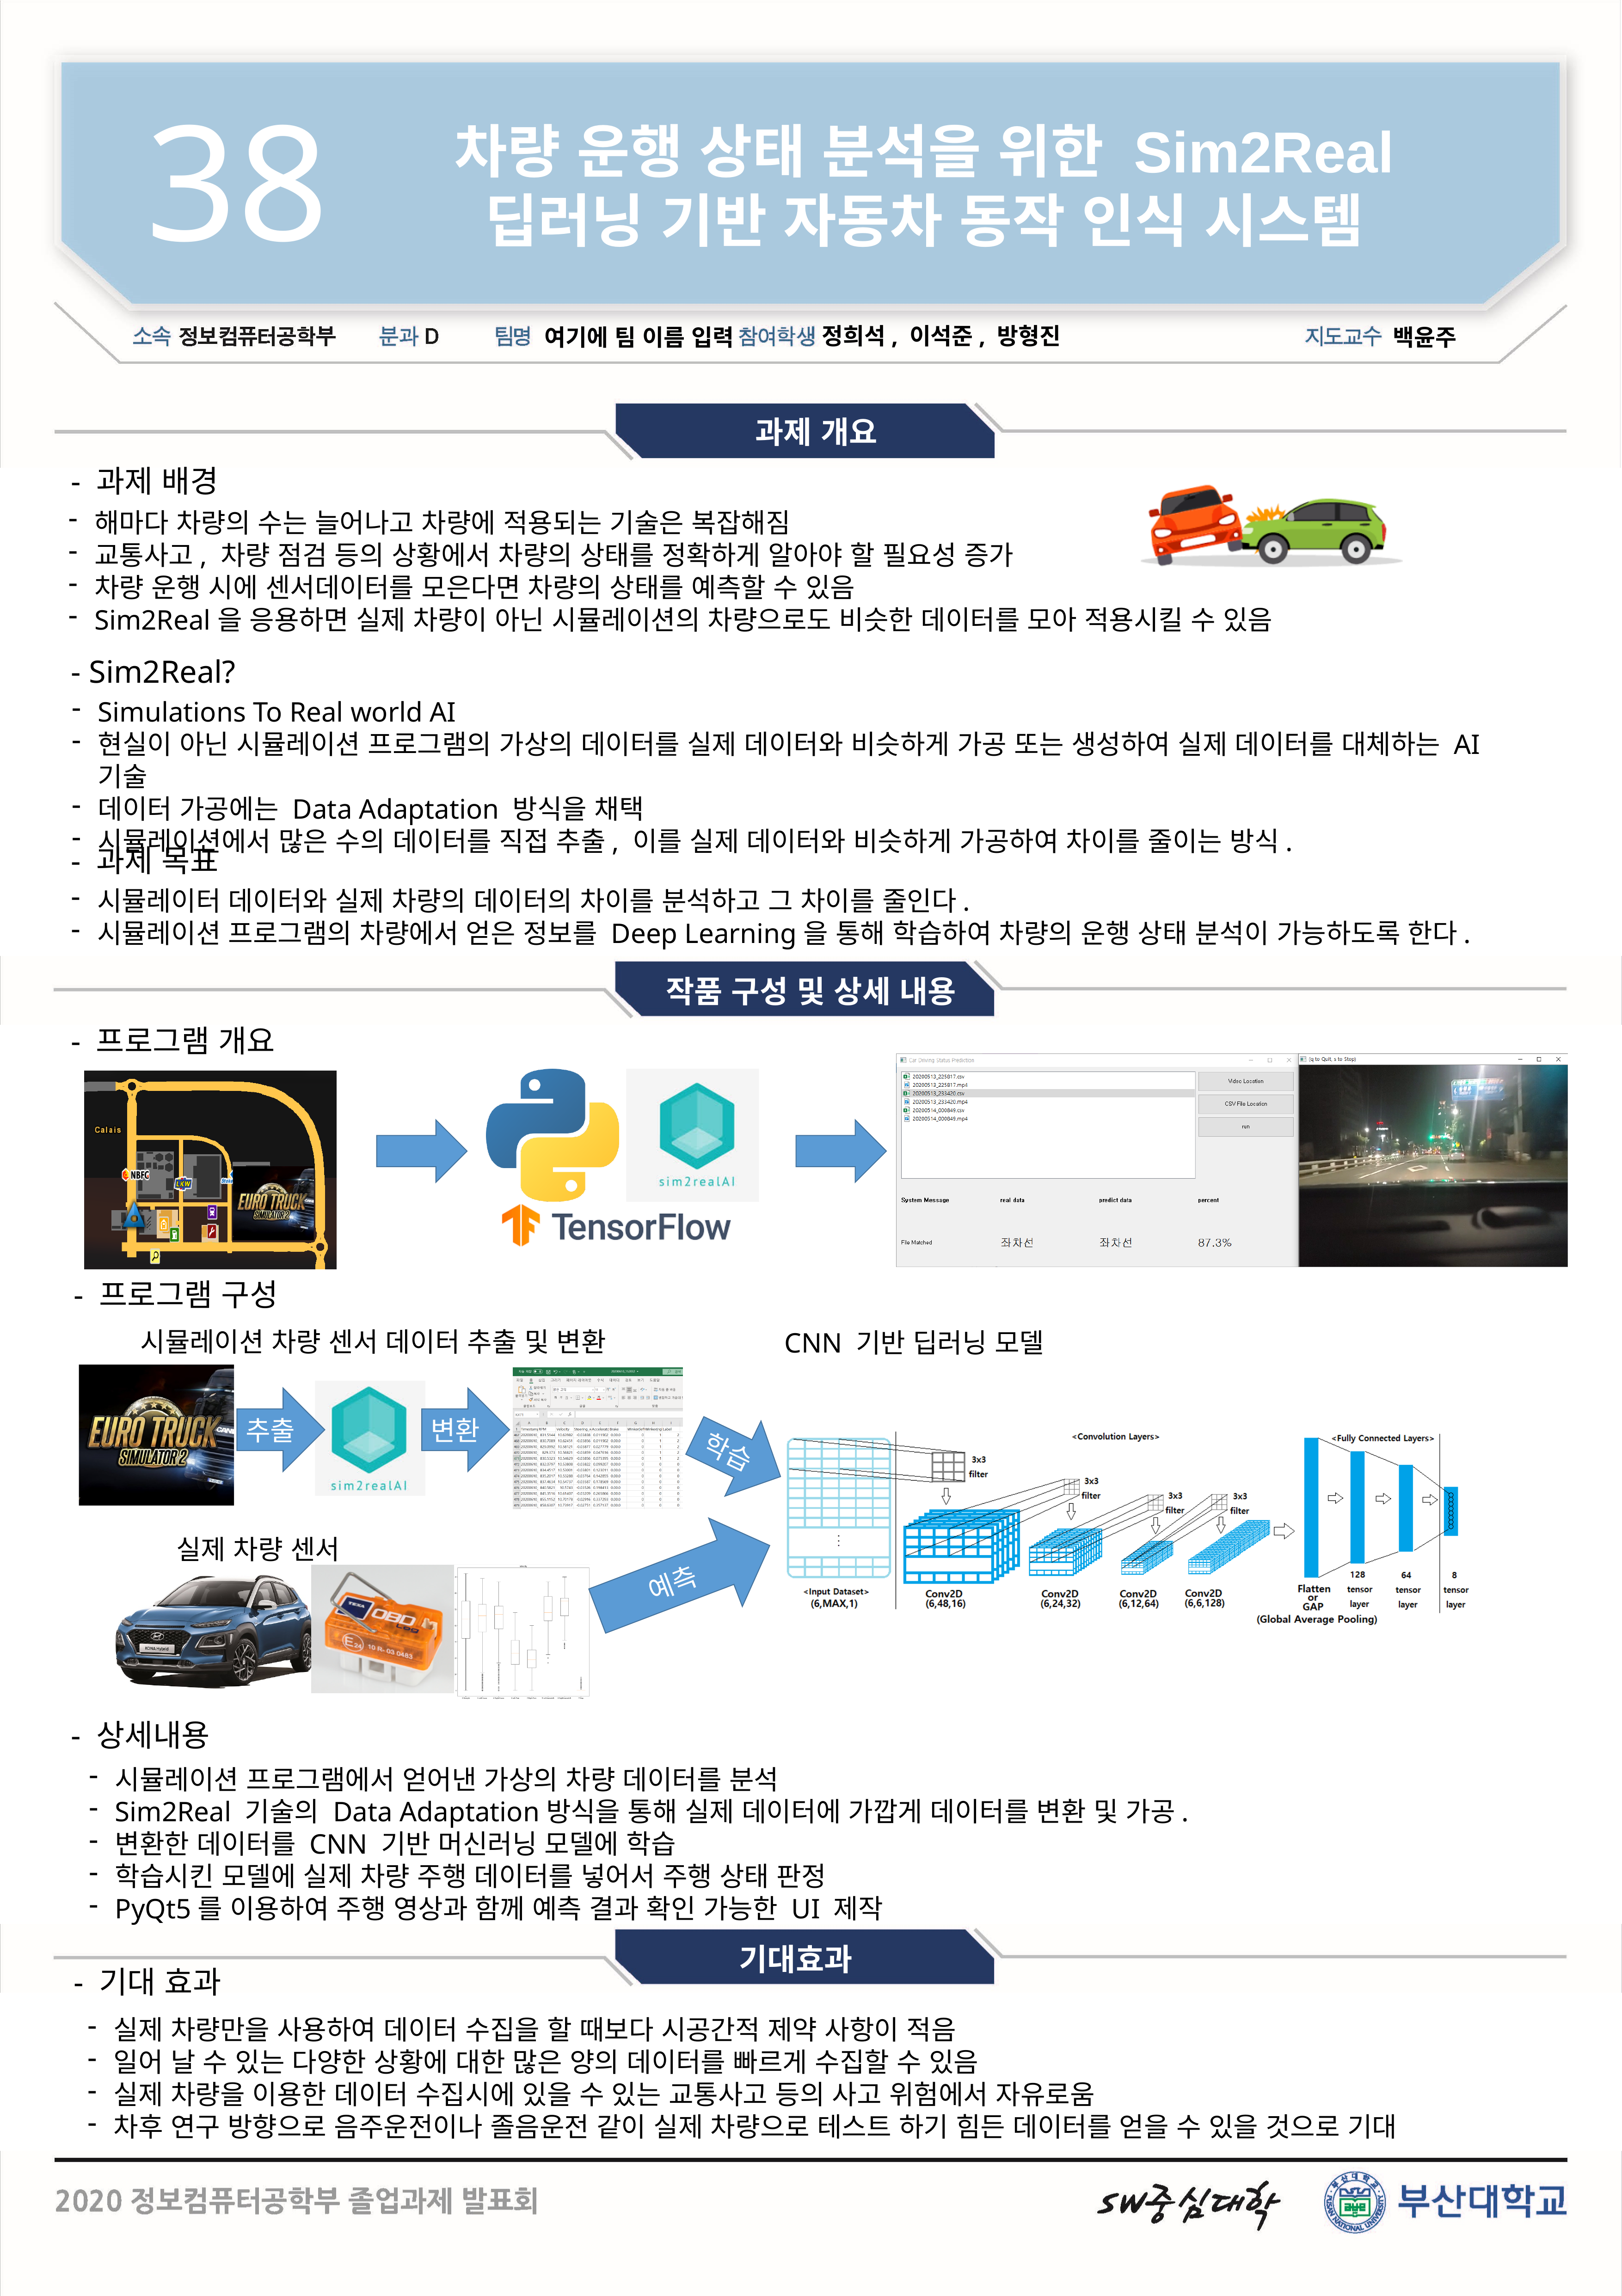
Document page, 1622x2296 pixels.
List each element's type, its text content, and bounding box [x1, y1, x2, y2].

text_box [0, 956, 1622, 1025]
text_box - 상세내용 [64, 1712, 625, 1757]
text_box - 기대 효과 [67, 1993, 628, 2003]
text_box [84, 1053, 1568, 1273]
text_box 해마다 차량의 수는 늘어나고 차량에 적용되는 기술은 복잡해짐 교통사고, 차량 점검 등의 상황에서 차량의 상태를 정확하게 알아야 할 필요성 증가 차량 운행 시에 센서데이터를 모은다면 차량의 상태를 예측할 수 있음 Sim2Real을 응용하면 실제 차량이 아닌 시뮬레이션의 차량으로도 비슷한 데이터를 모아 적용시킬 수 있음 [61, 502, 1530, 639]
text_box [0, 0, 1621, 468]
picture [1140, 468, 1403, 603]
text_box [0, 1924, 1622, 1993]
text_box - 프로그램 구성 [67, 1272, 628, 1316]
text_box - 과제 목표 [64, 838, 625, 880]
text_box 시뮬레이터 데이터와 실제 차량의 데이터의 차이를 분석하고 그 차이를 줄인다. 시뮬레이션 프로그램의 차량에서 얻은 정보를 Deep Learning을 통해 학습하여 차량의 운행 상태 분석이 가능하도록 한다. [64, 880, 1533, 952]
text_box - 프로그램 개요 [64, 1025, 625, 1062]
text_box 시뮬레이션 프로그램에서 얻어낸 가상의 차량 데이터를 분석 Sim2Real 기술의 Data Adaptation방식을 통해 실제 데이터에 가깝게 데이터를 변환 및 가공. 변환한 데이터를 CNN 기반 머신러닝 모델에 학습 학습시킨 모델에 실제 차량 주행 데이터를 넣어서 주행 상태 판정 PyQt5를 이용하여 주행 영상과 함께 예측 결과 확인 가능한 UI 제작 [82, 1759, 1551, 1924]
text_box - 과제 배경 [64, 468, 625, 502]
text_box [79, 1321, 1475, 1700]
text_box 실제 차량만을 사용하여 데이터 수집을 할 때보다 시공간적 제약 사항이 적음 일어 날 수 있는 다양한 상황에 대한 많은 양의 데이터를 빠르게 수집할 수 있음 실제 차량을 이용한 데이터 수집시에 있을 수 있는 교통사고 등의 사고 위험에서 자유로움 차후 연구 방향으로 음주운전이나 졸음운전 같이 실제 차량으로 테스트 하기 힘든 데이터를 얻을 수 있을 것으로 기대 [80, 2009, 1550, 2146]
picture [0, 2151, 1622, 2296]
text_box Simulations To Real world AI 현실이 아닌 시뮬레이션 프로그램의 가상의 데이터를 실제 데이터와 비슷하게 가공 또는 생성하여 실제 데이터를 대체하는 AI 기술 데이터 가공에는 Data Adaptation 방식을 채택 시뮬레이션에서 많은 수의 데이터를 직접 추출, 이를 실제 데이터와 비슷하게 가공하여 차이를 줄이는 방식. [65, 692, 1534, 860]
text_box - Sim2Real? [64, 649, 625, 692]
